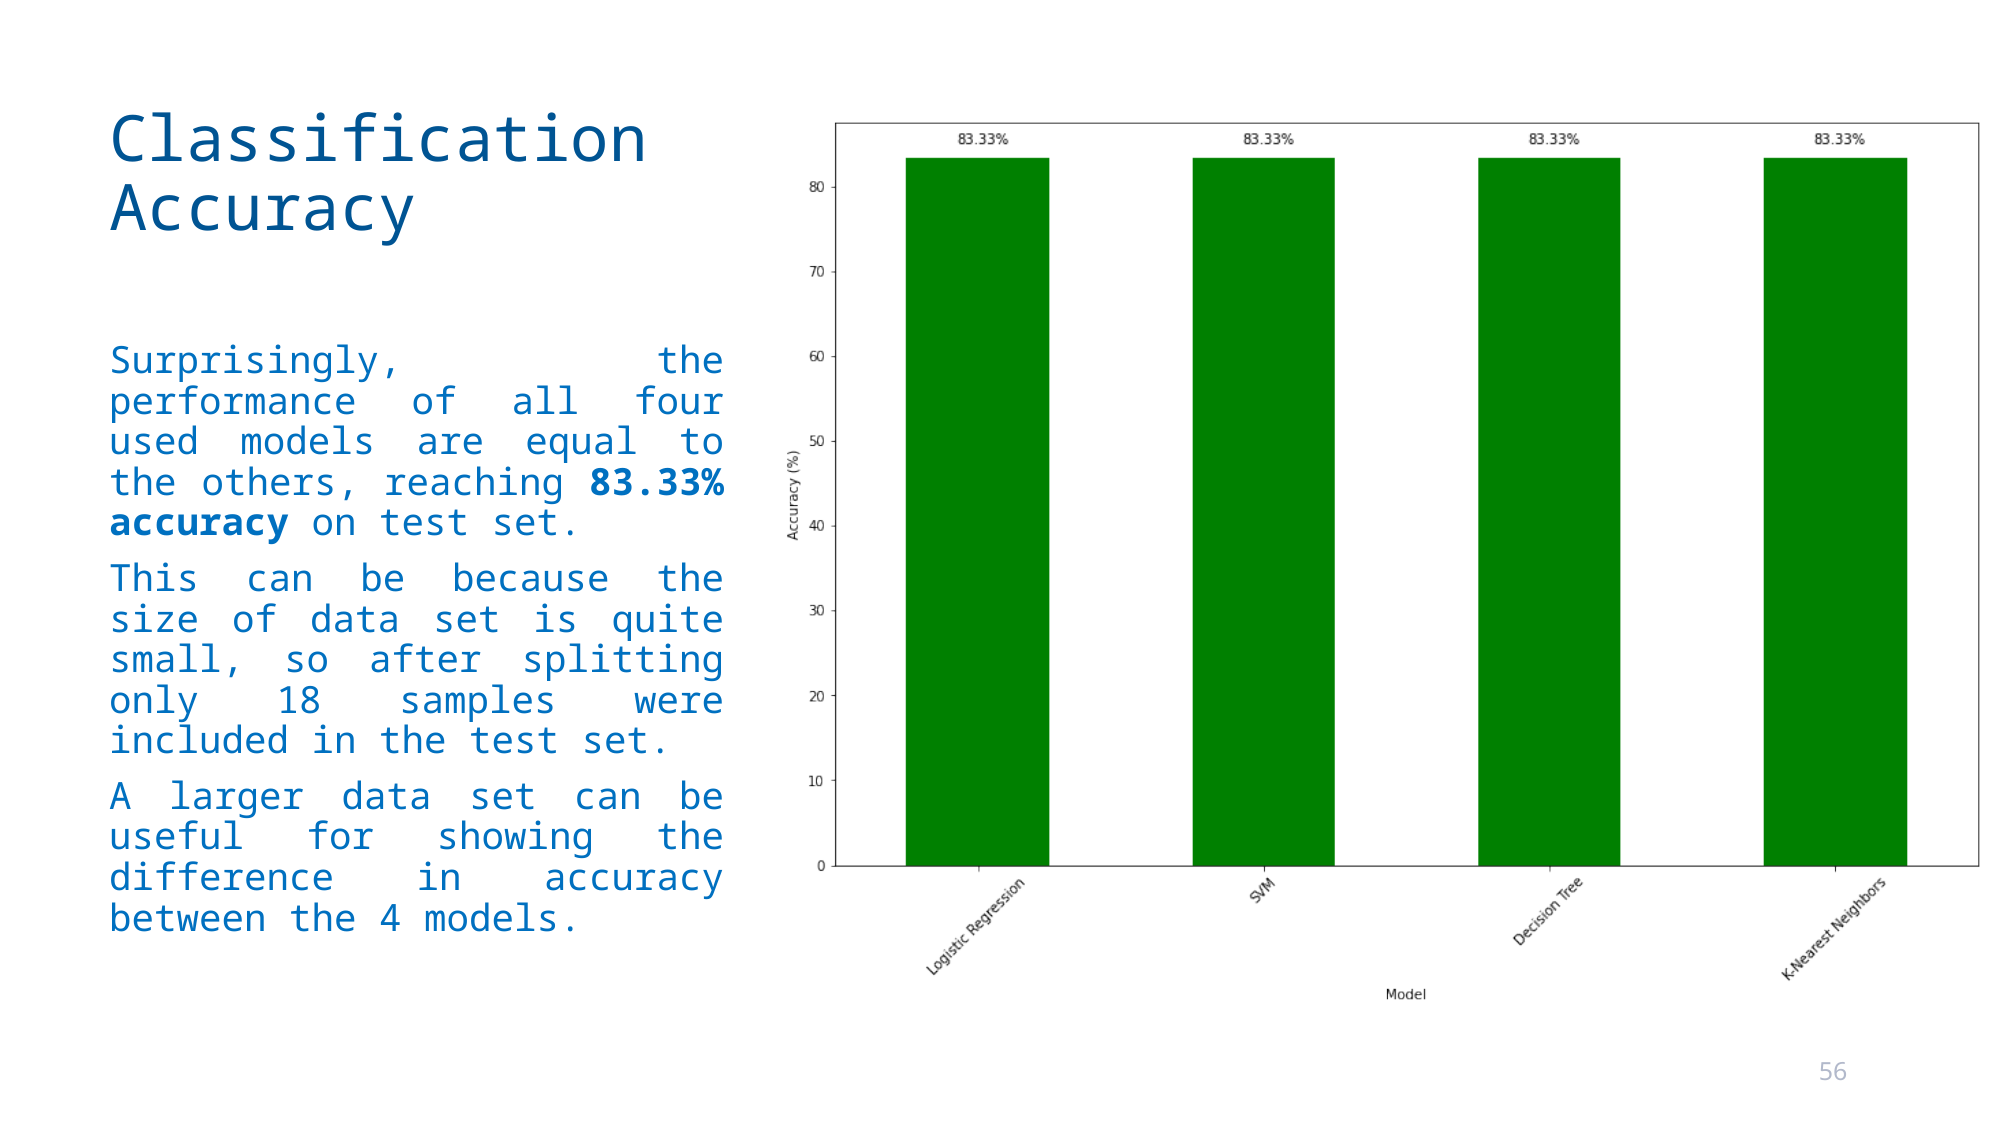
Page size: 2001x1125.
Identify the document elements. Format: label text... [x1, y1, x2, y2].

slide_number 56 [1412, 1042, 1863, 1103]
picture [779, 113, 1988, 1012]
title Classification Accuracy [94, 97, 740, 252]
list Surprisingly, the performance of all four used models are equal to the others, reaching 83.33% accuracy on test set. This can be because the size of data set is quite small, so after splitting only 18 samples were included in the test set. A larger data set can be useful for showing the difference in accuracy between the 4 models. [94, 334, 740, 960]
